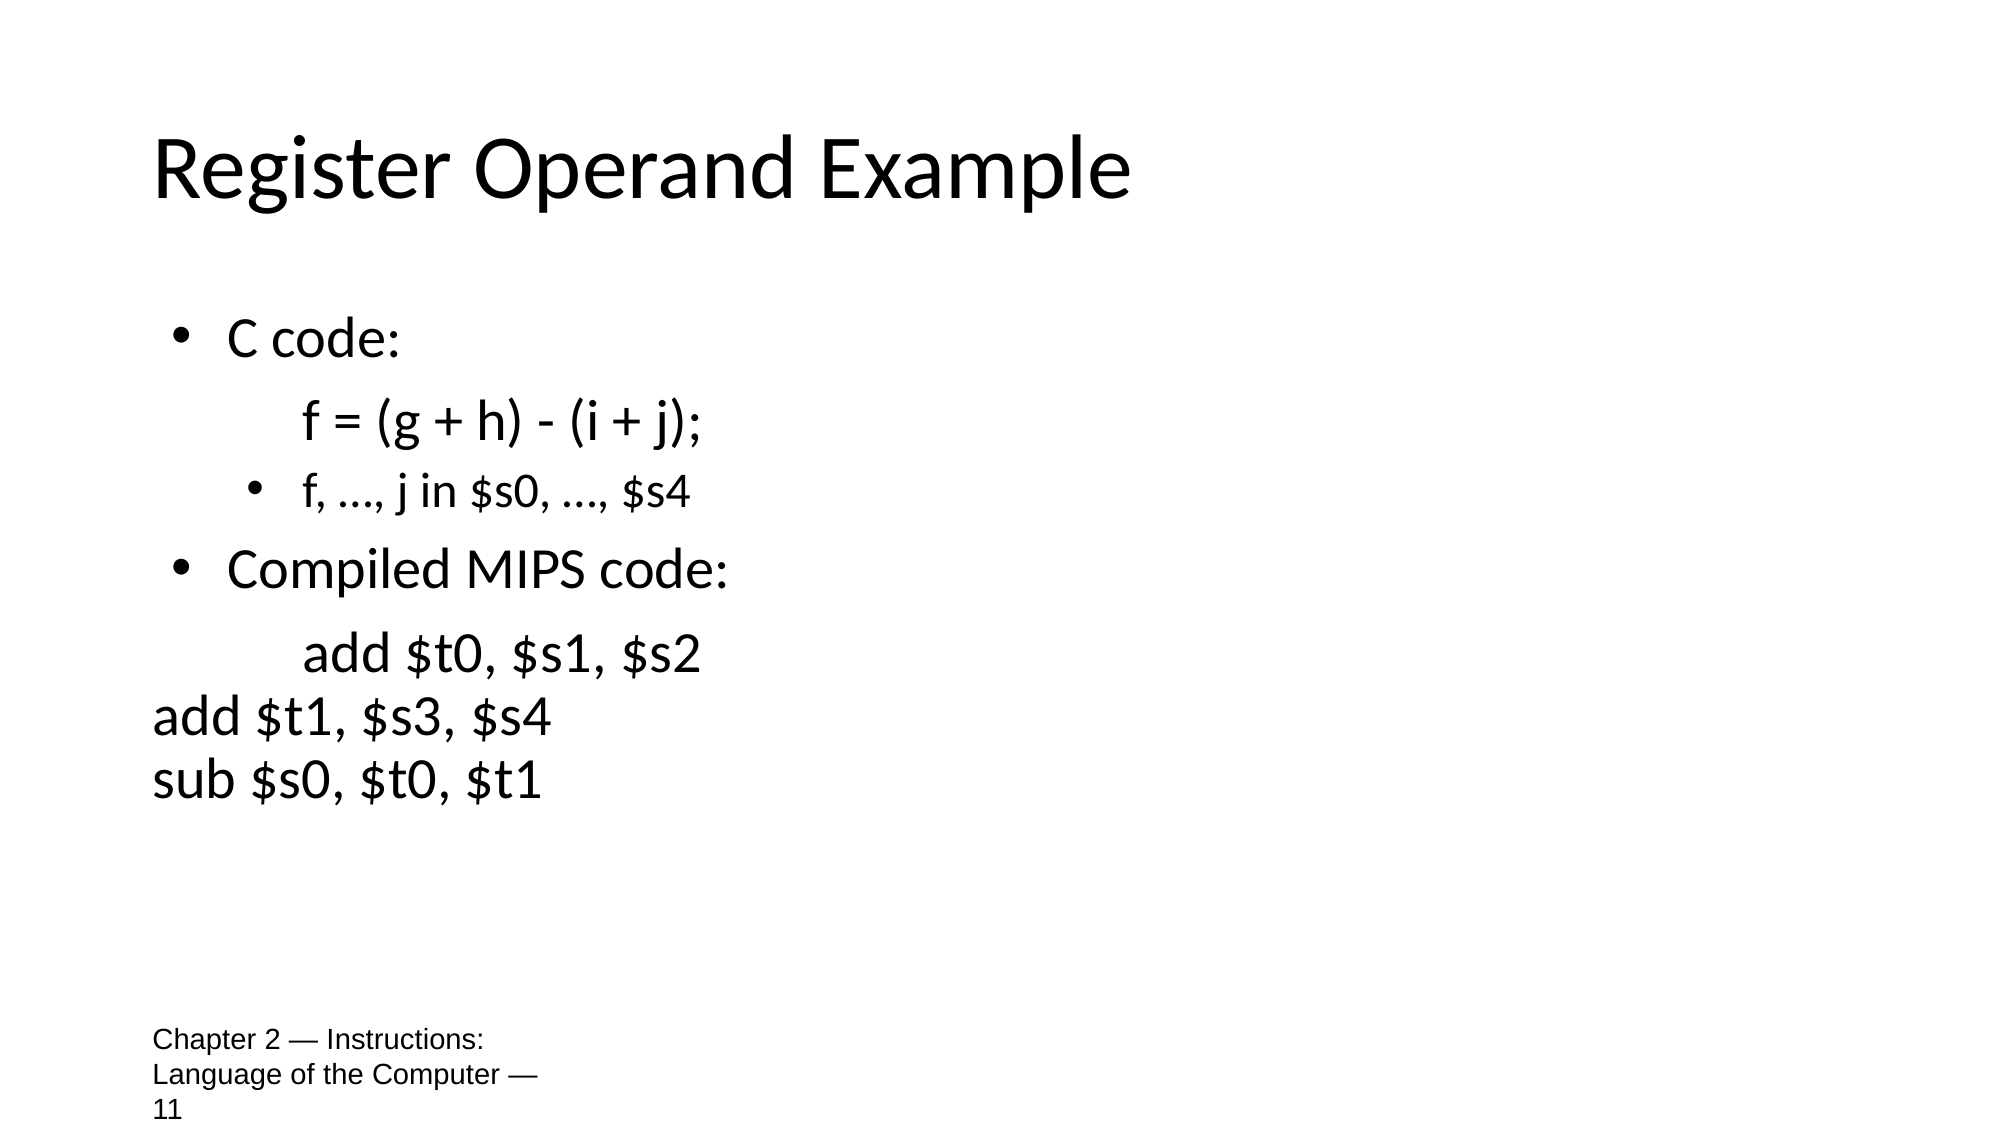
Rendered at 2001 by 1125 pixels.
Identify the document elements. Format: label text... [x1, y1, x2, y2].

title Register Operand Example [137, 59, 1863, 278]
list C code: f = (g + h) - (i + j); f, …, j in $s0, …, $s4 Compiled MIPS code: add $t0, $s1, $s2 add $t1, $s3, $s4 sub $s0, $t0, $t1 [137, 299, 1863, 1014]
footer Chapter 2 — Instructions: Language of the Computer — ‹#› [137, 1042, 588, 1103]
